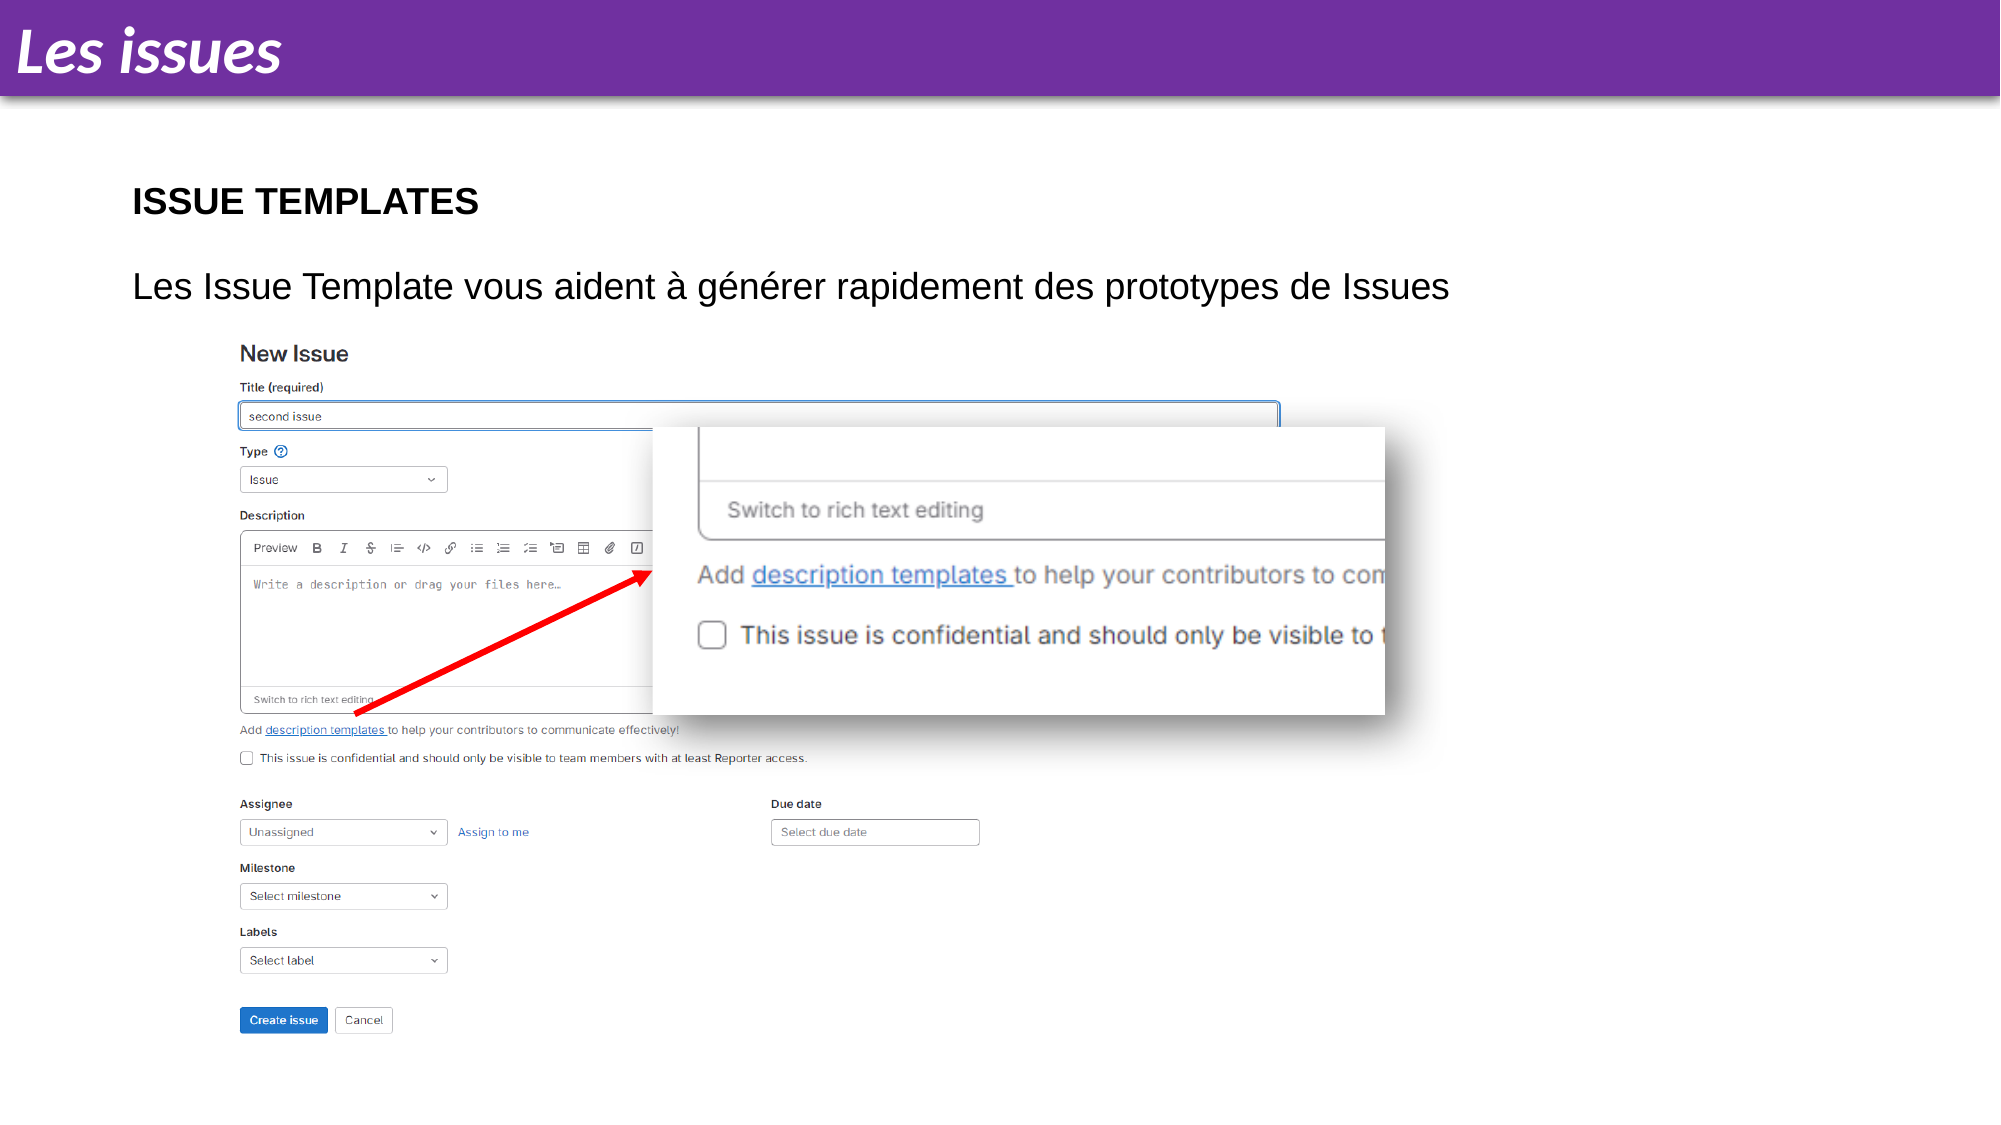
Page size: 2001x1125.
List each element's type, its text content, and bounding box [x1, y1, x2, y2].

text_box [0, 0, 2000, 96]
text_box ISSUE TEMPLATES Les Issue Template vous aident à générer rapidement des prototypes de Issues [132, 177, 1793, 308]
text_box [354, 570, 653, 715]
picture [218, 337, 1385, 1053]
text_box Les issues [1, 0, 297, 95]
